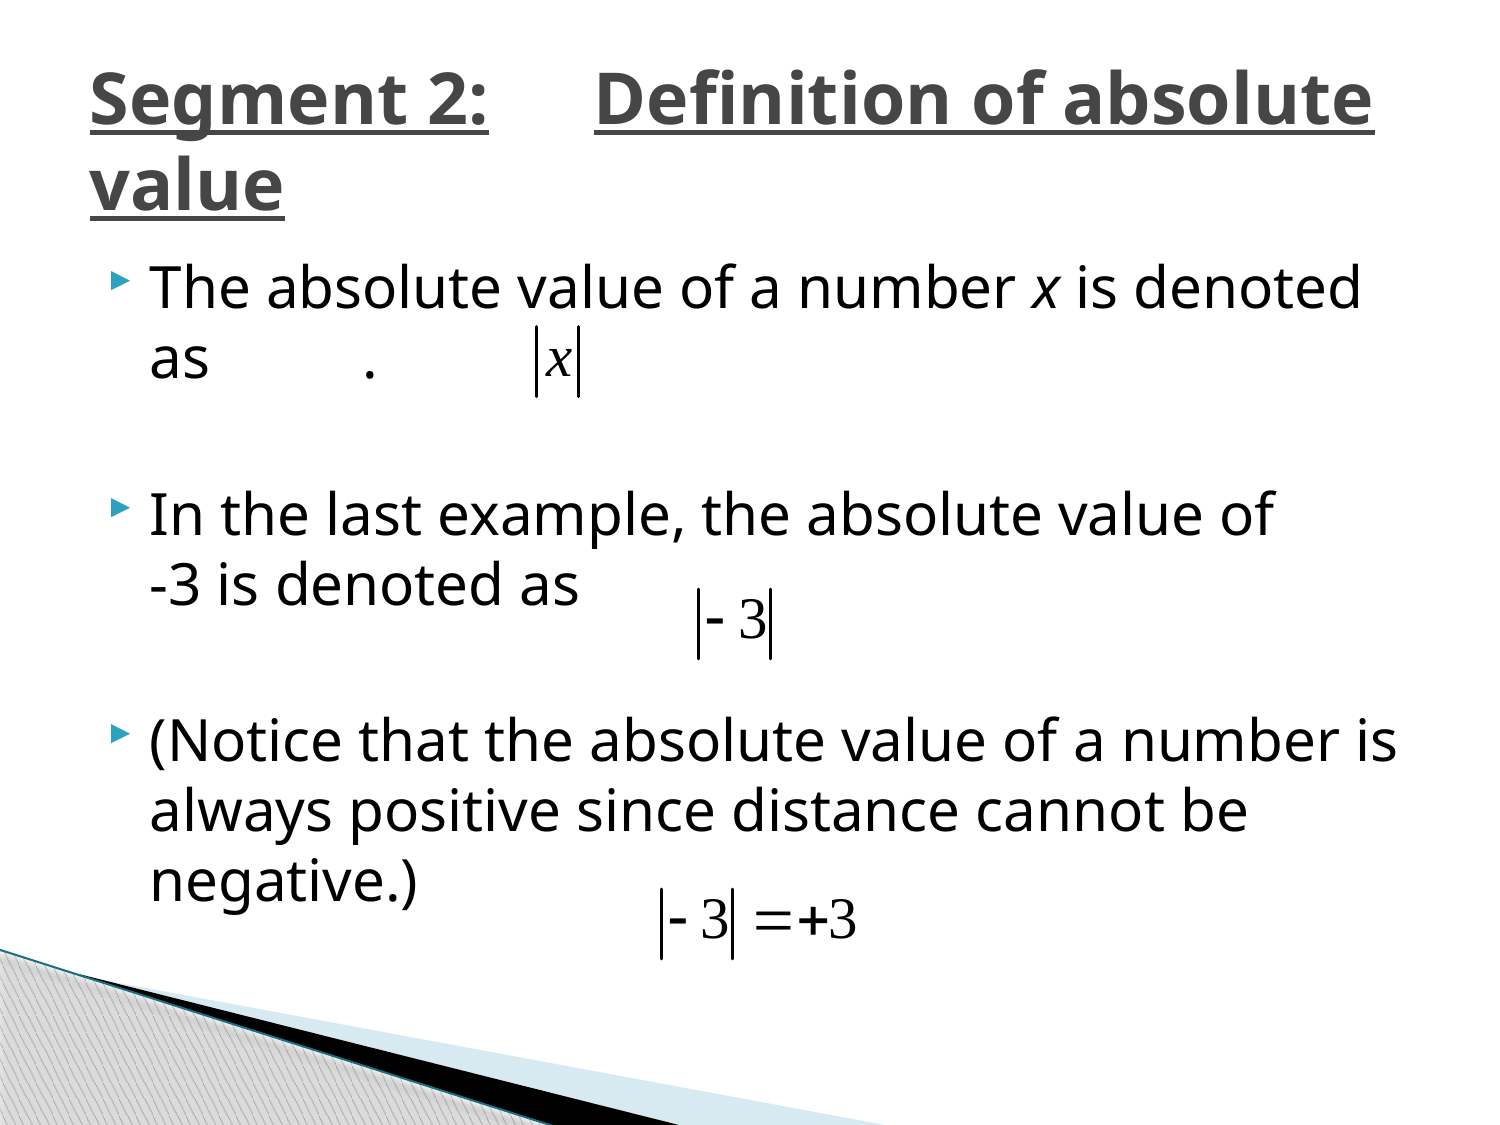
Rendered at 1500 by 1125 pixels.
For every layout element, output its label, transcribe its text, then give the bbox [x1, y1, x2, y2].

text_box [649, 874, 867, 974]
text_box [524, 312, 594, 411]
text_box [687, 574, 786, 674]
list The absolute value of a number x is denoted as . In the last example, the absolute value of -3 is denoted as (Notice that the absolute value of a number is always positive since distance cannot be negative.) [75, 243, 1425, 986]
title Segment 2: Definition of absolute value [75, 45, 1425, 233]
